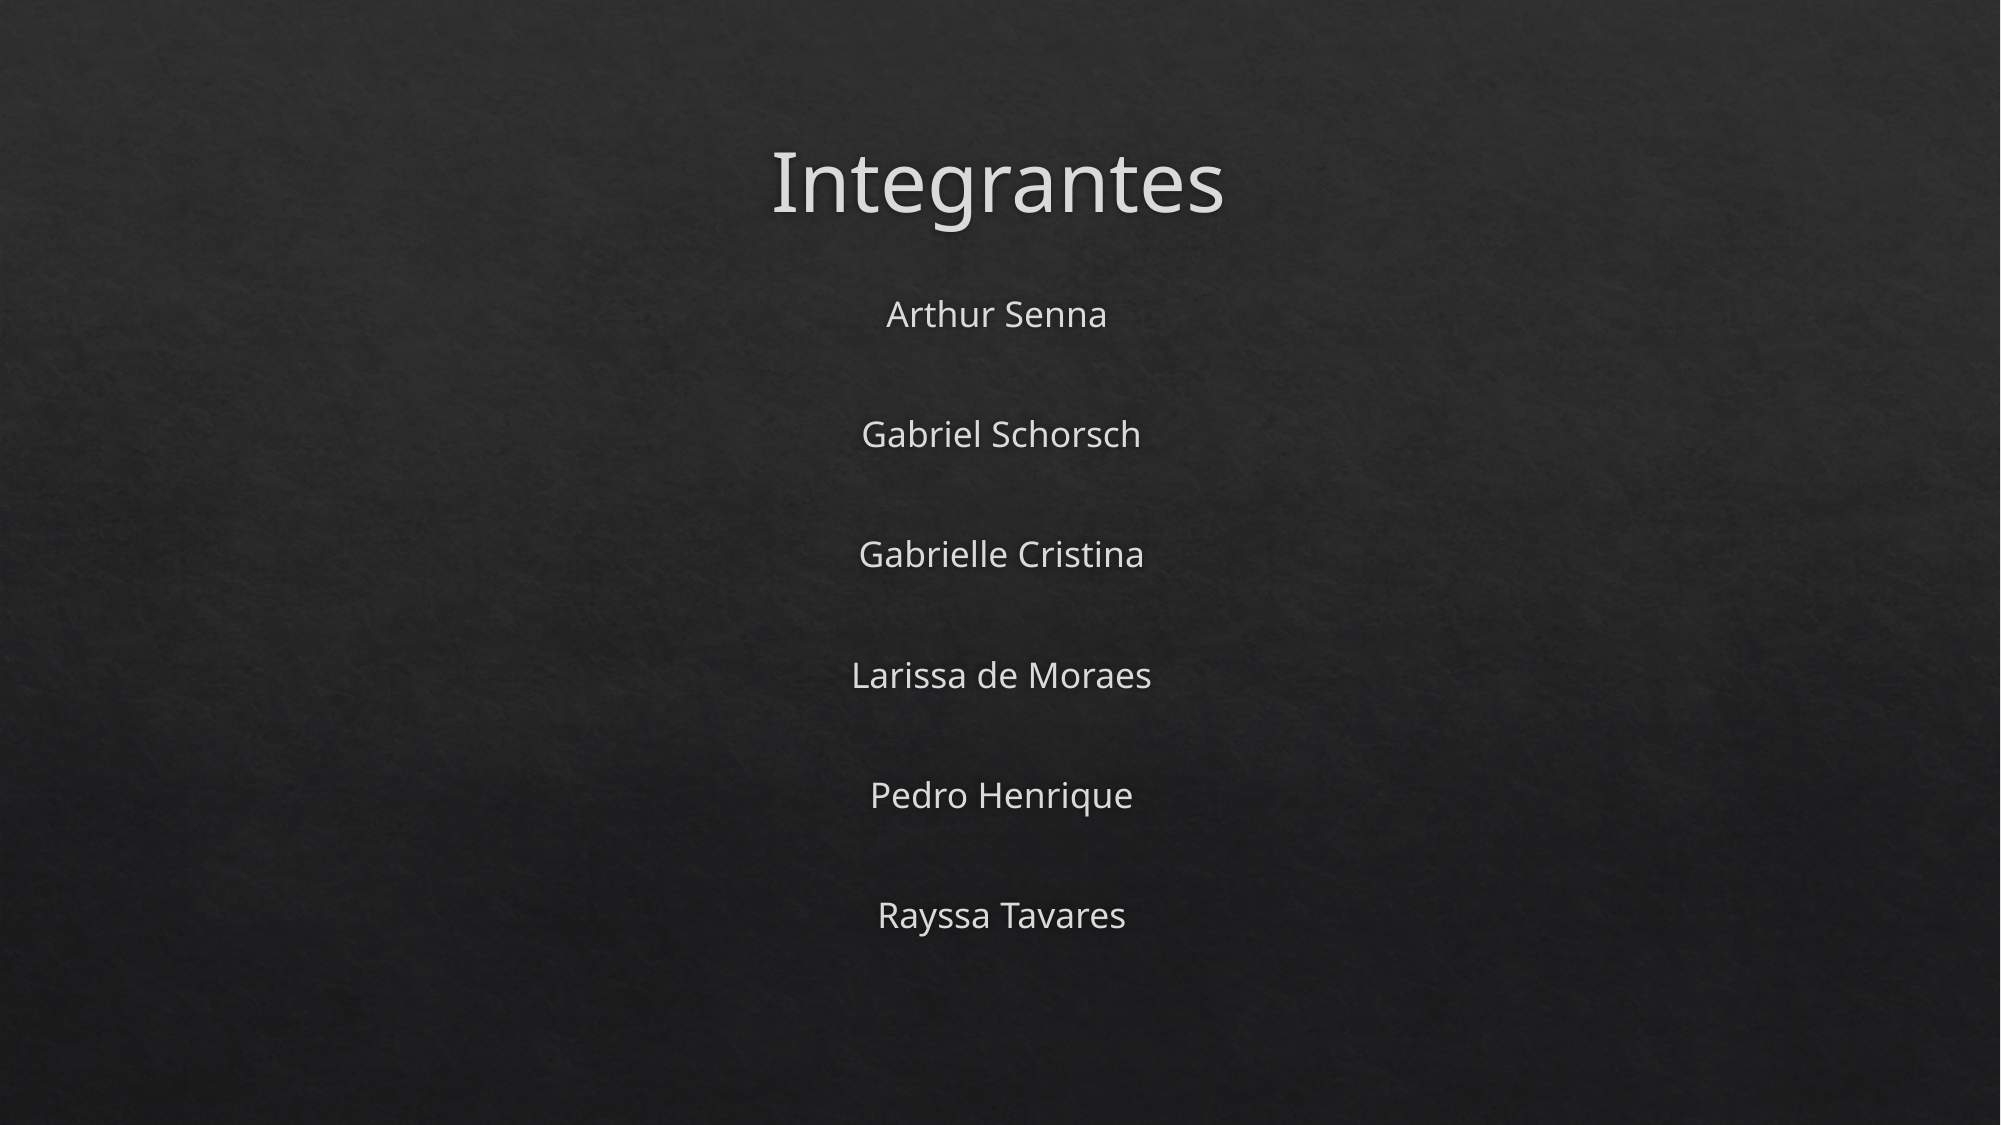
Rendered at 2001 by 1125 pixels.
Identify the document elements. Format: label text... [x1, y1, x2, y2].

list Arthur Senna Gabriel Schorsch Gabrielle Cristina Larissa de Moraes Pedro Henrique Rayssa Tavares [149, 284, 1849, 950]
title Integrantes [149, 99, 1849, 260]
